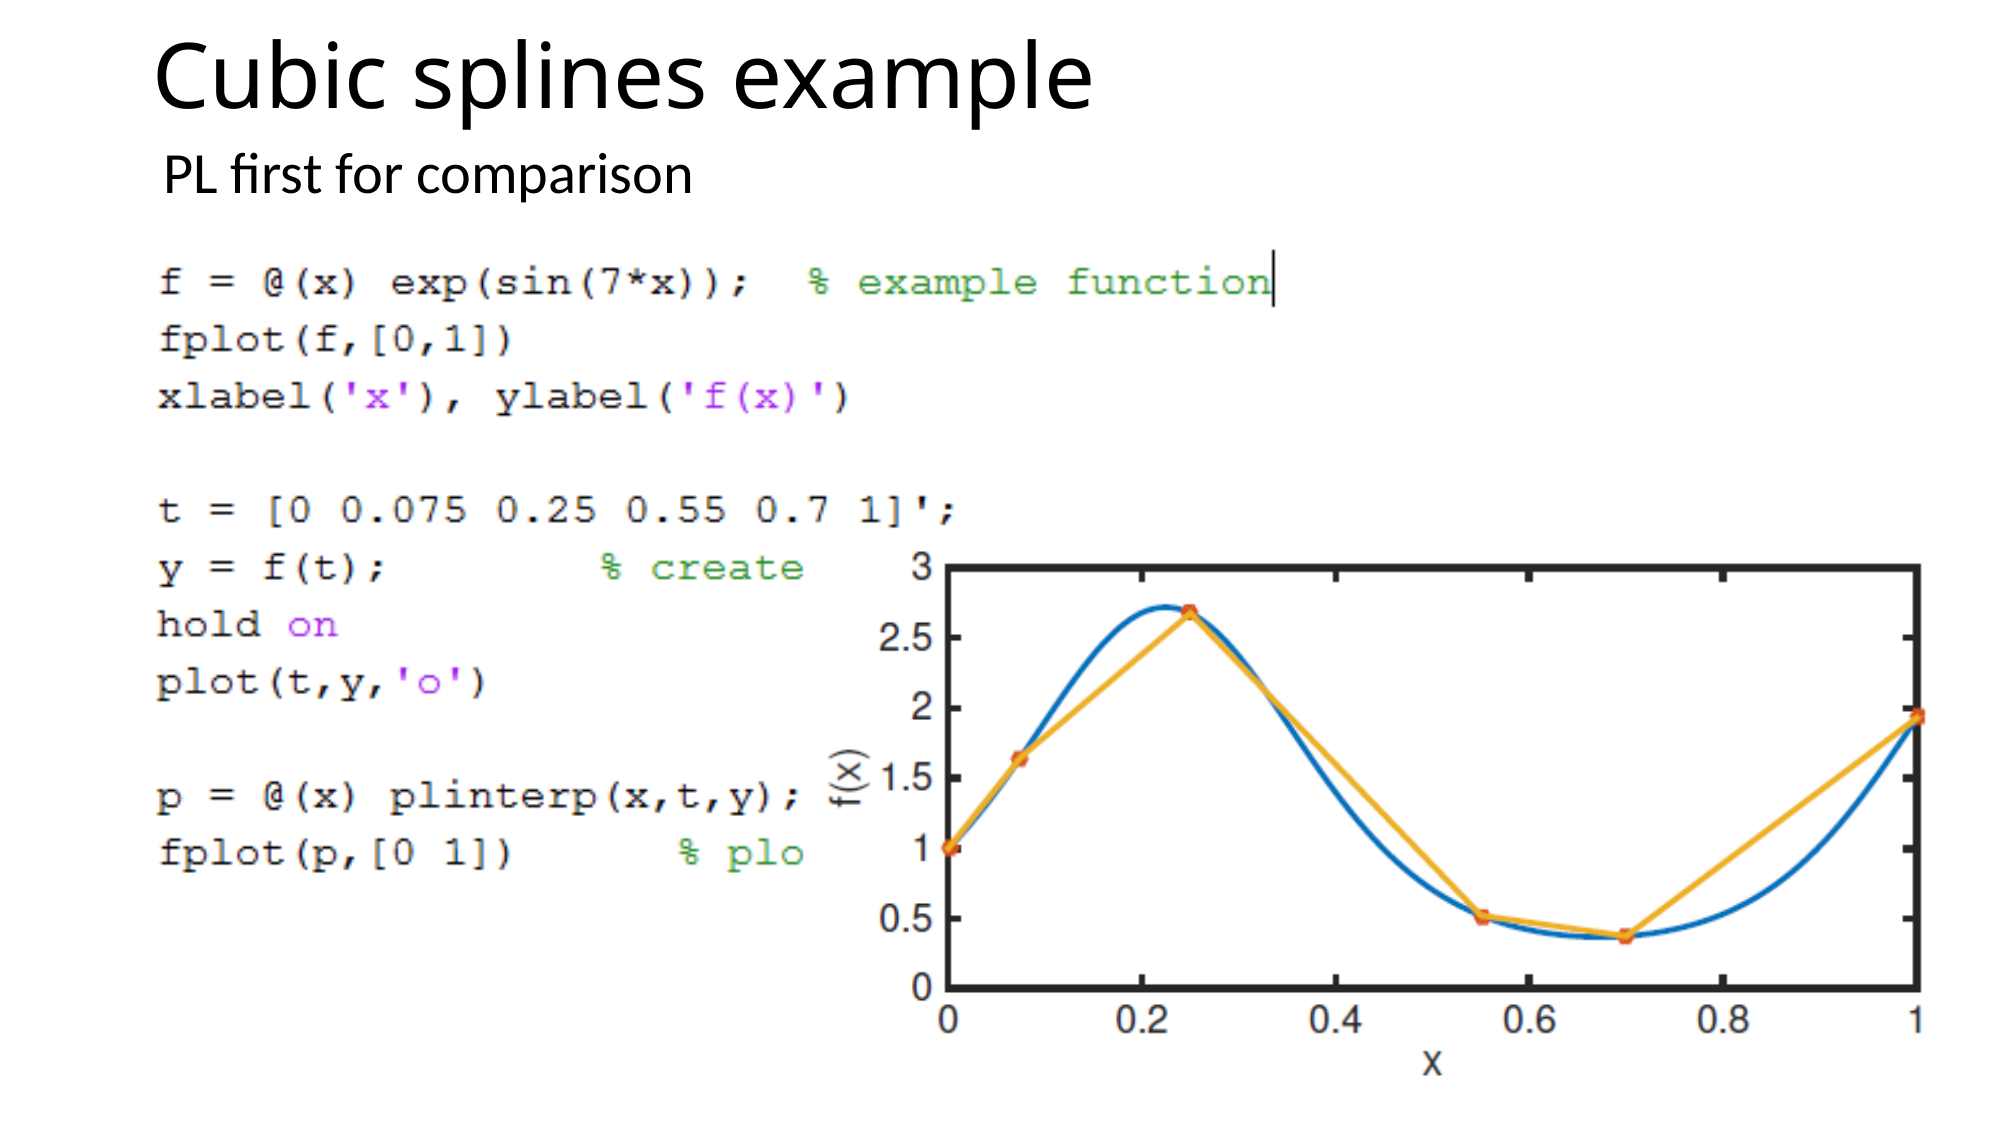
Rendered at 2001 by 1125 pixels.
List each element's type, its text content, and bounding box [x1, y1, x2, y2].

list PL first for comparison [148, 135, 1152, 248]
title Cubic splines example [137, 22, 1863, 136]
picture [137, 248, 1976, 1084]
